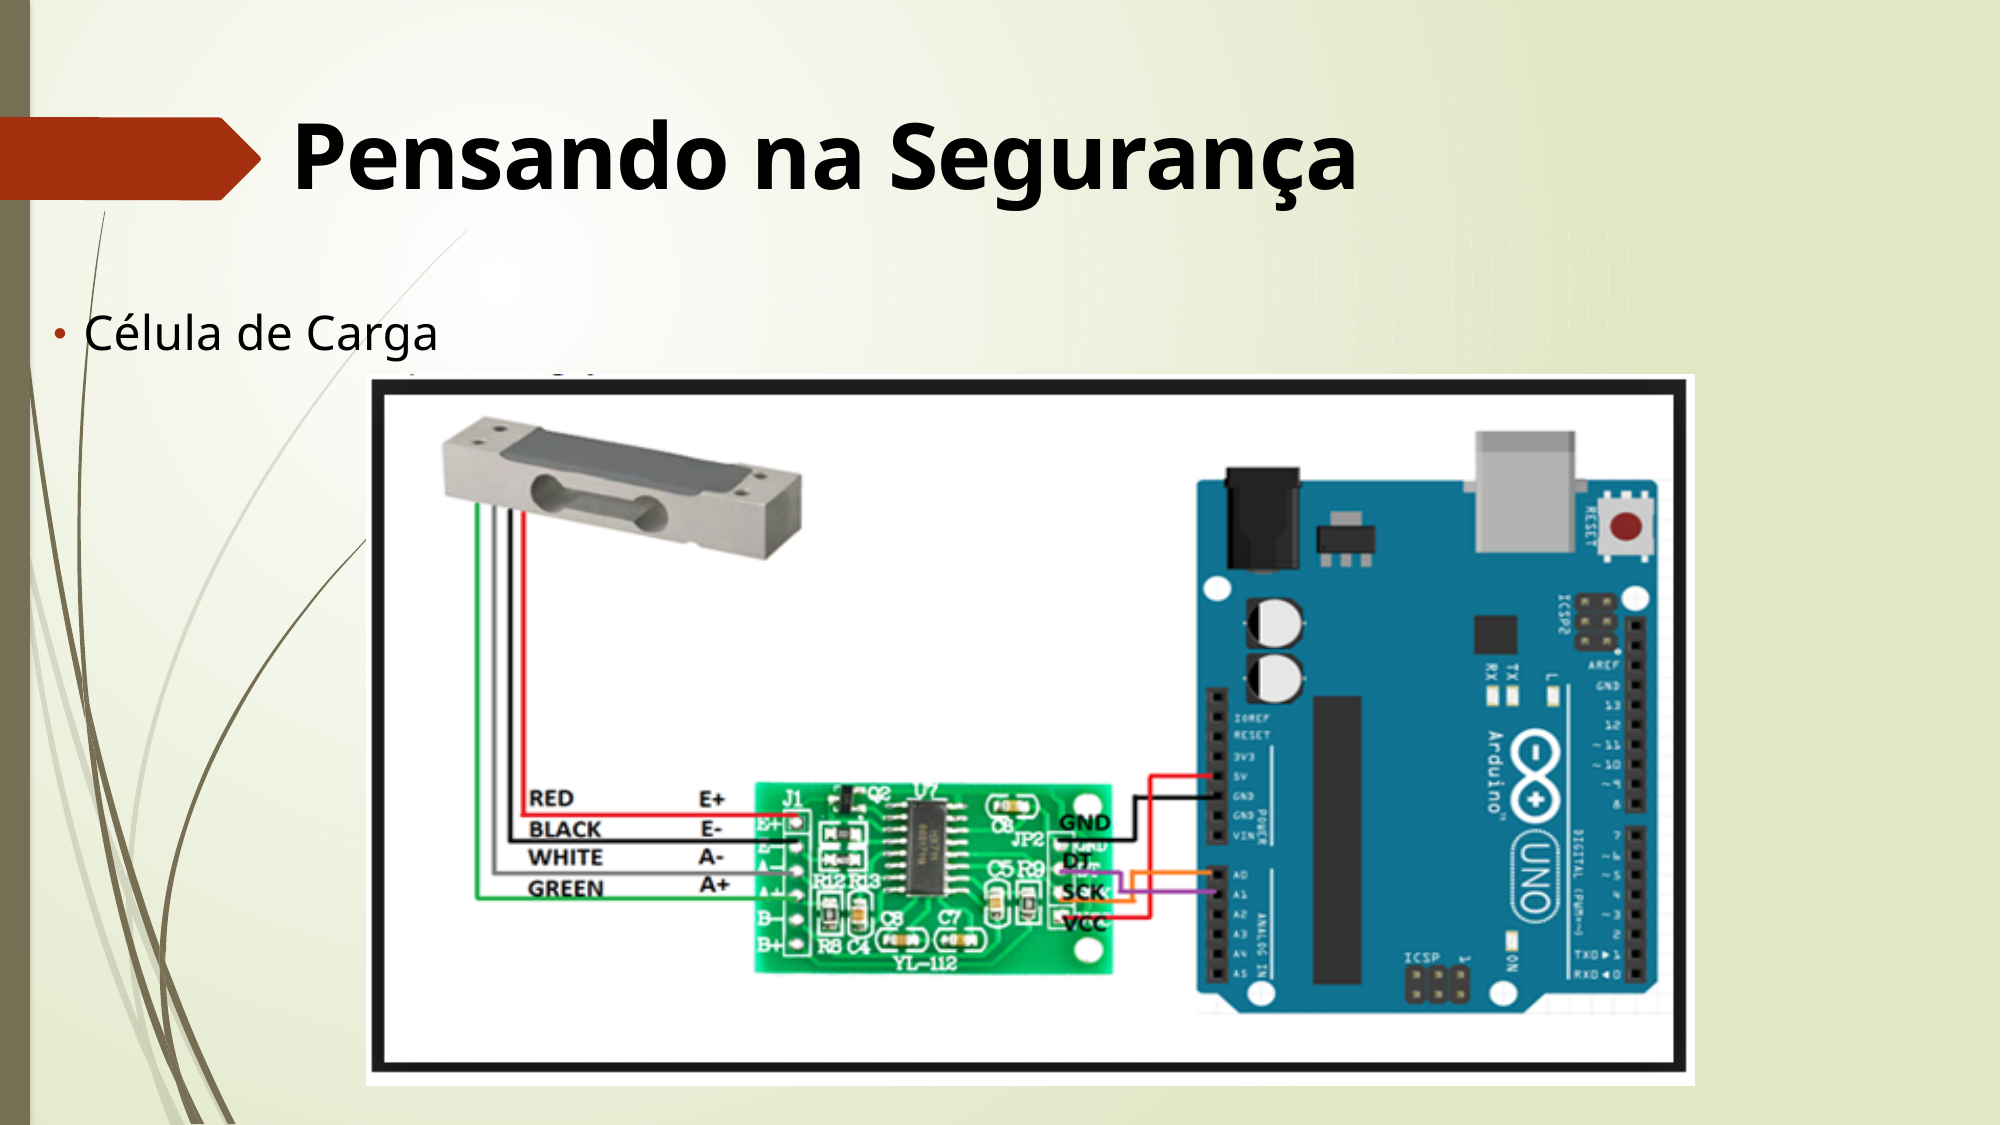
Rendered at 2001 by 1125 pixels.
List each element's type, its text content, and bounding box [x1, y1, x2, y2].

picture [366, 374, 1695, 1087]
text_box Pensando na Segurança [274, 0, 2000, 218]
text_box Célula de Carga [38, 83, 1493, 754]
